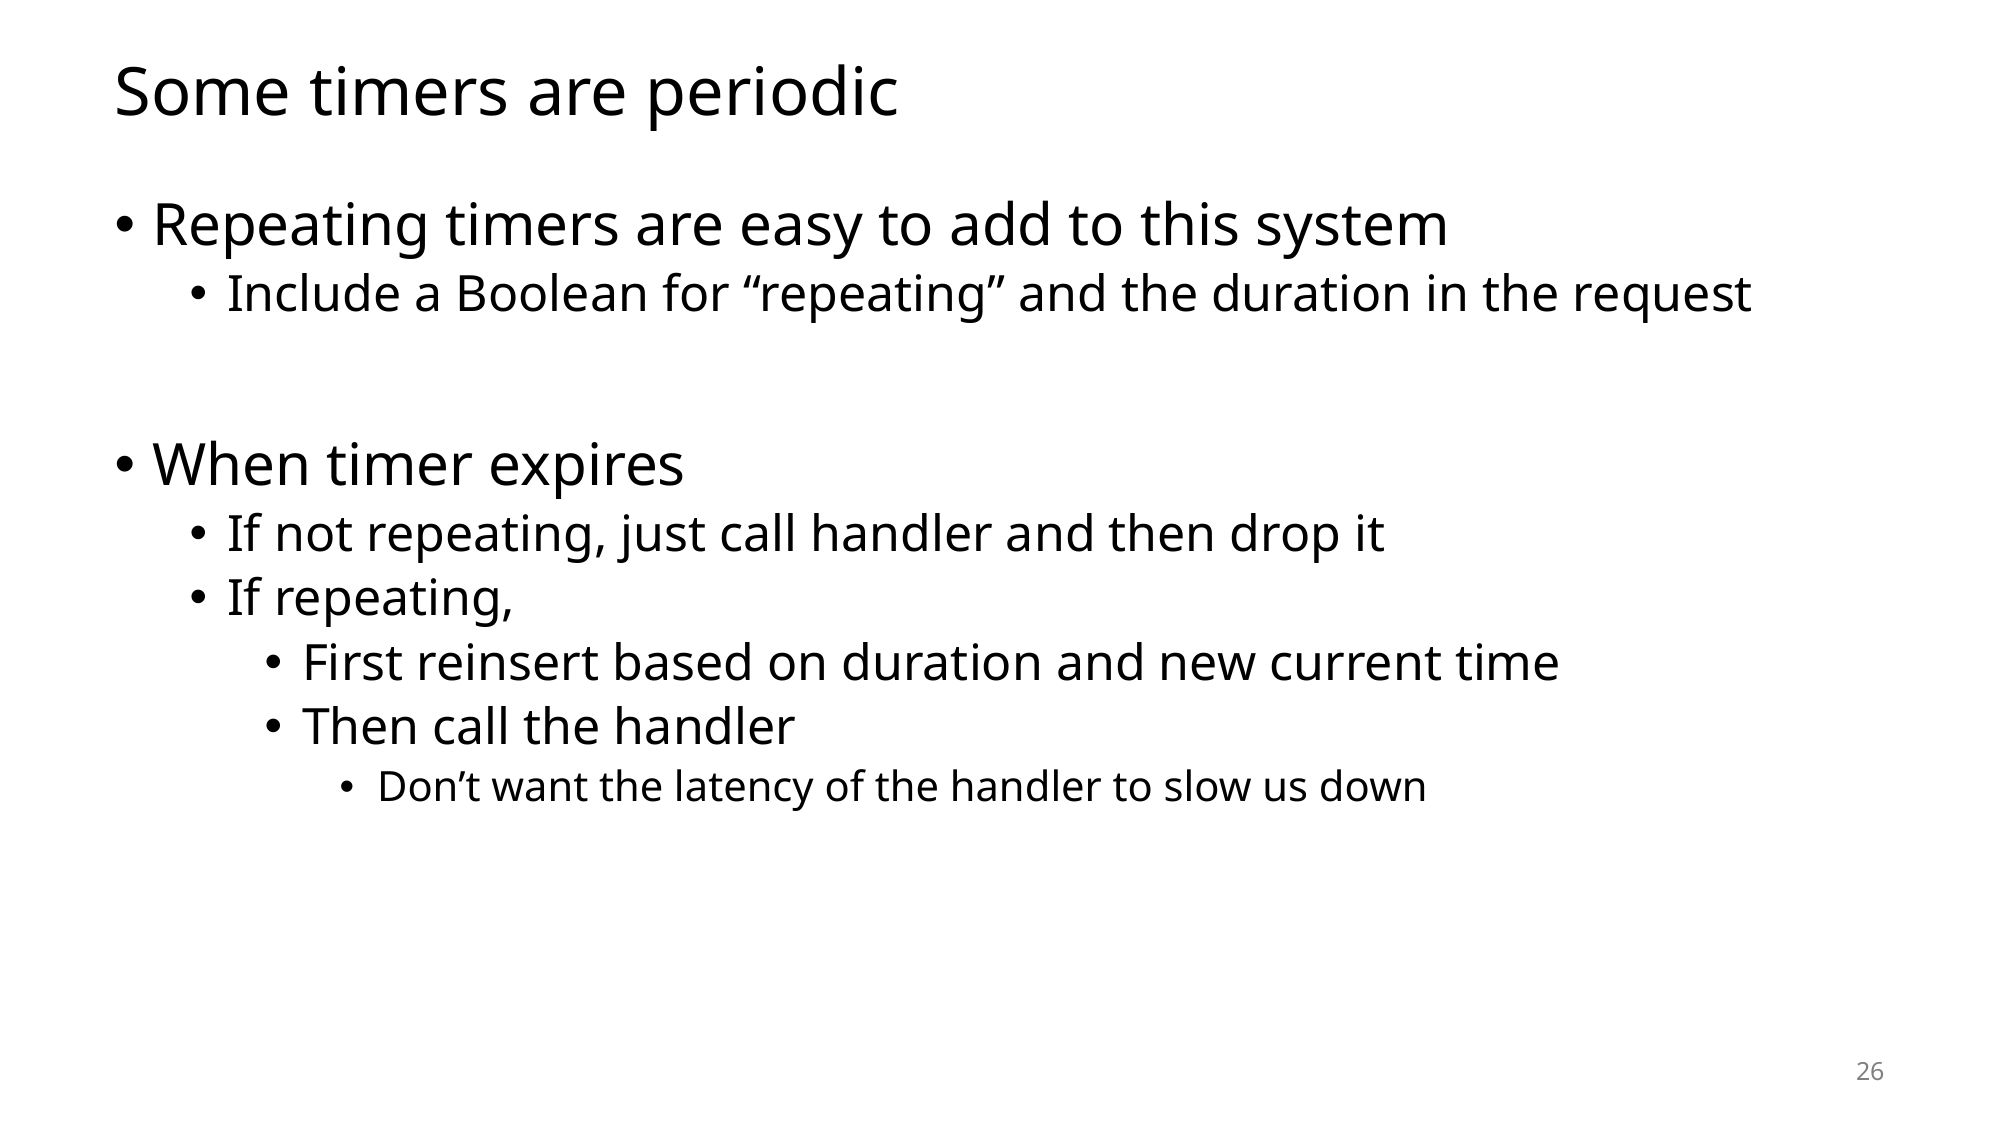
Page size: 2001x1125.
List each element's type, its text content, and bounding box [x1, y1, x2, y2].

list Repeating timers are easy to add to this system Include a Boolean for “repeating” and the duration in the request When timer expires If not repeating, just call handler and then drop it If repeating, First reinsert based on duration and new current time Then call the handler Don’t want the latency of the handler to slow us down [99, 187, 1900, 1013]
slide_number 26 [1749, 1042, 1900, 1103]
title Some timers are periodic [99, 37, 1900, 150]
